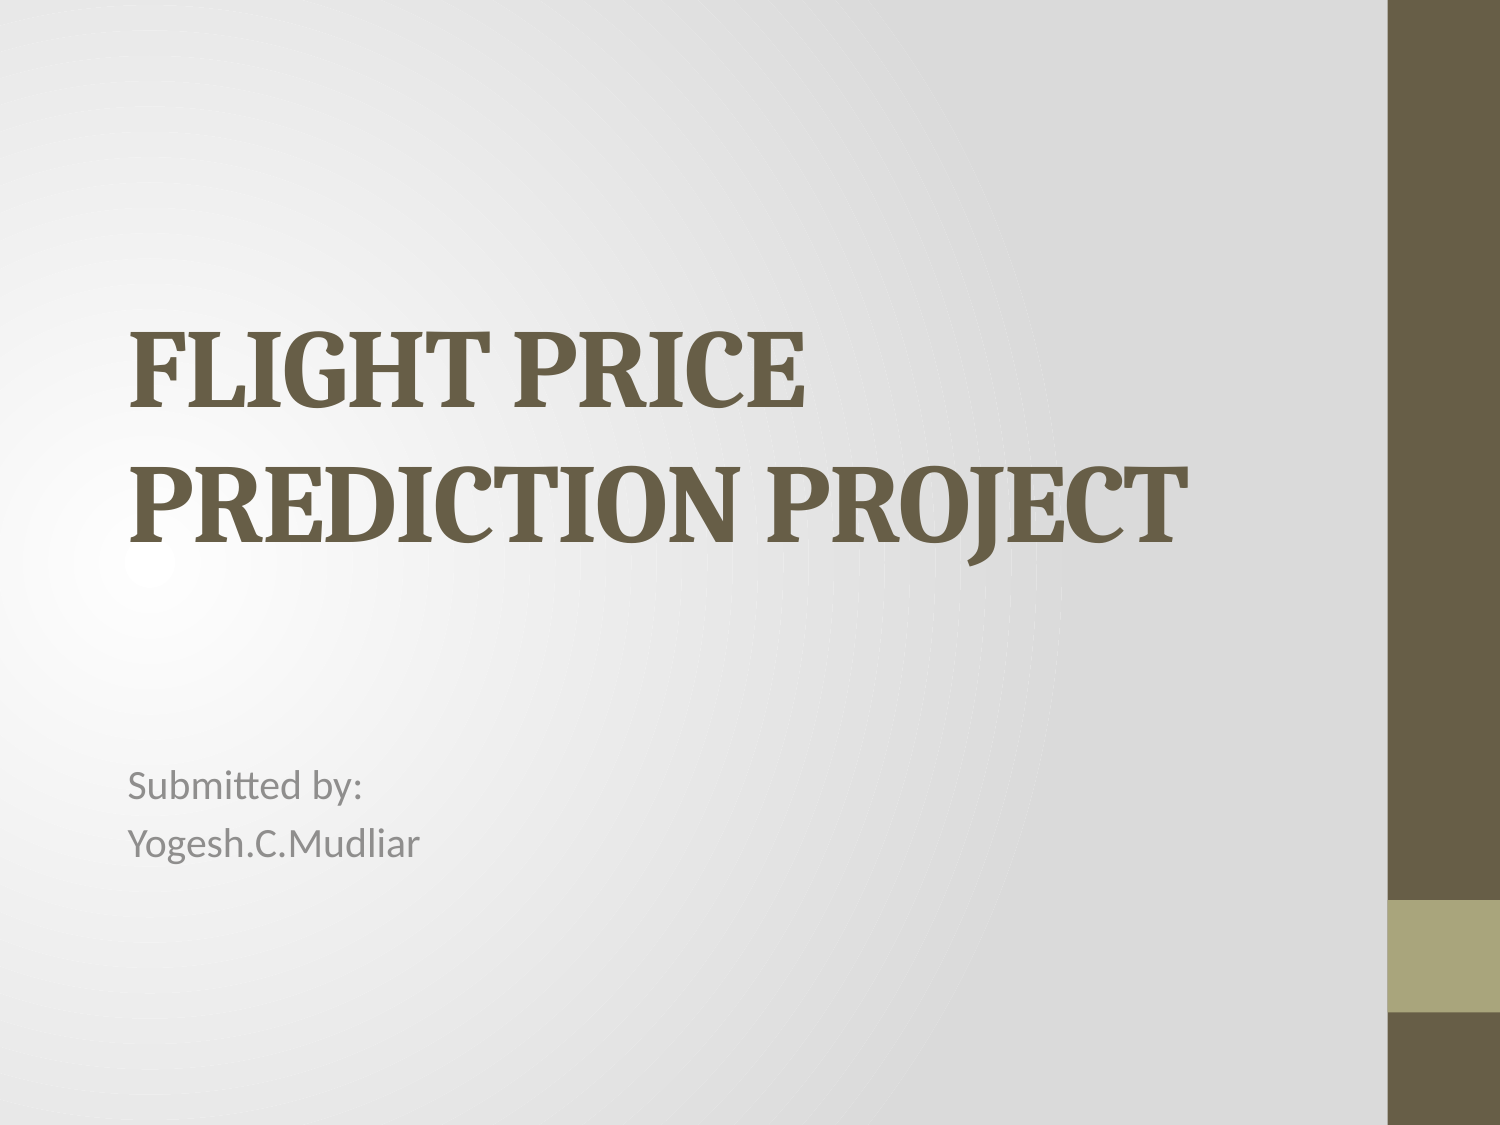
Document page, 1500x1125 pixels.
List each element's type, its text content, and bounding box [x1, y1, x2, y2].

title FLIGHT PRICE PREDICTION PROJECT [112, 312, 1350, 738]
subtitle Submitted by: Yogesh.C.Mudliar [112, 750, 1173, 925]
